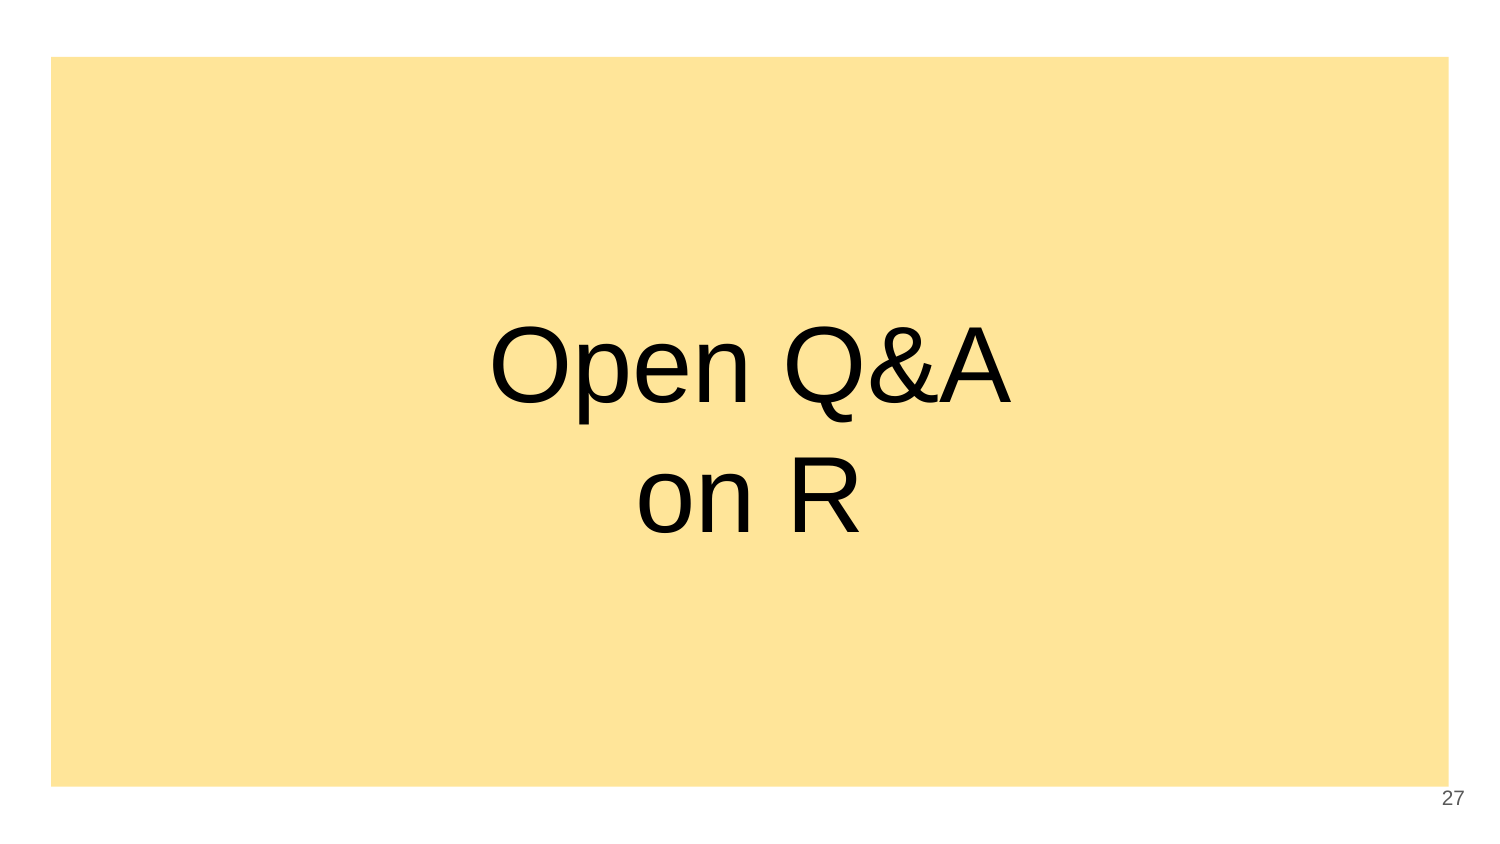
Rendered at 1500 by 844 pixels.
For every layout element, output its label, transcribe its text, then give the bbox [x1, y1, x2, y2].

slide_number ‹#› [1389, 764, 1480, 830]
text_box [51, 56, 1449, 232]
text_box [51, 569, 1449, 787]
title Open Q&A on R [51, 232, 1449, 569]
